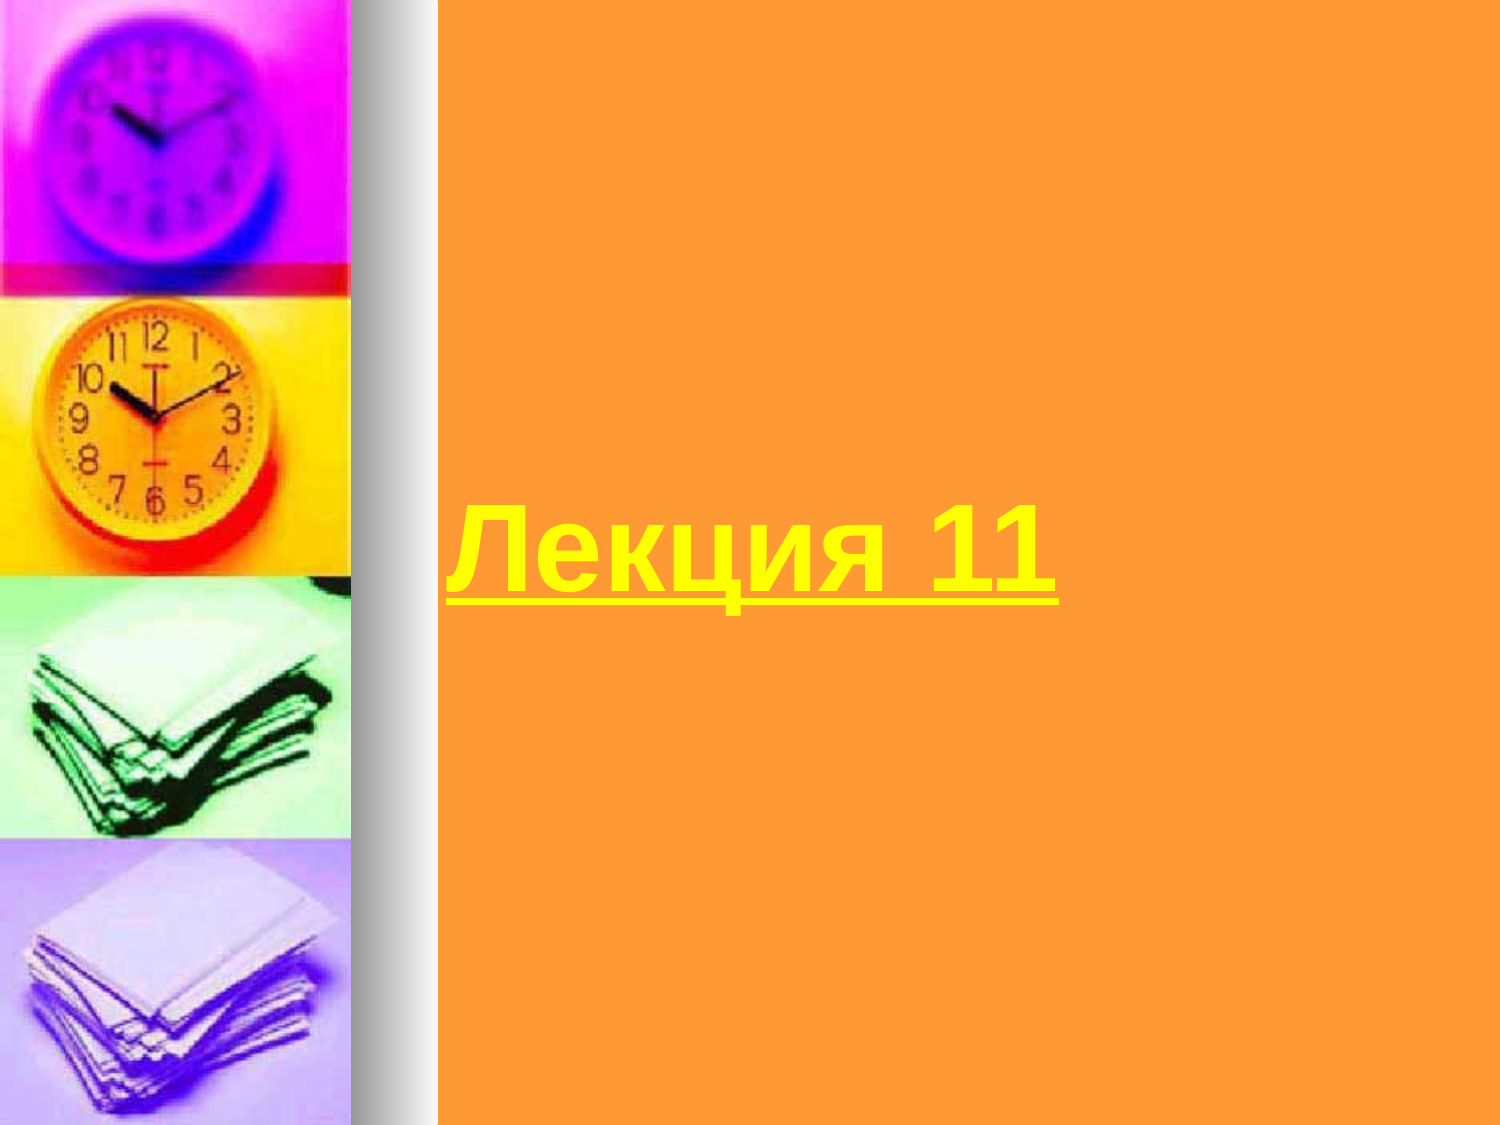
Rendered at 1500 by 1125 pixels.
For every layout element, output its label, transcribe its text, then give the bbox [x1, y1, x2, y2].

picture [0, 0, 351, 1125]
title Лекция 11 [430, 420, 1352, 662]
